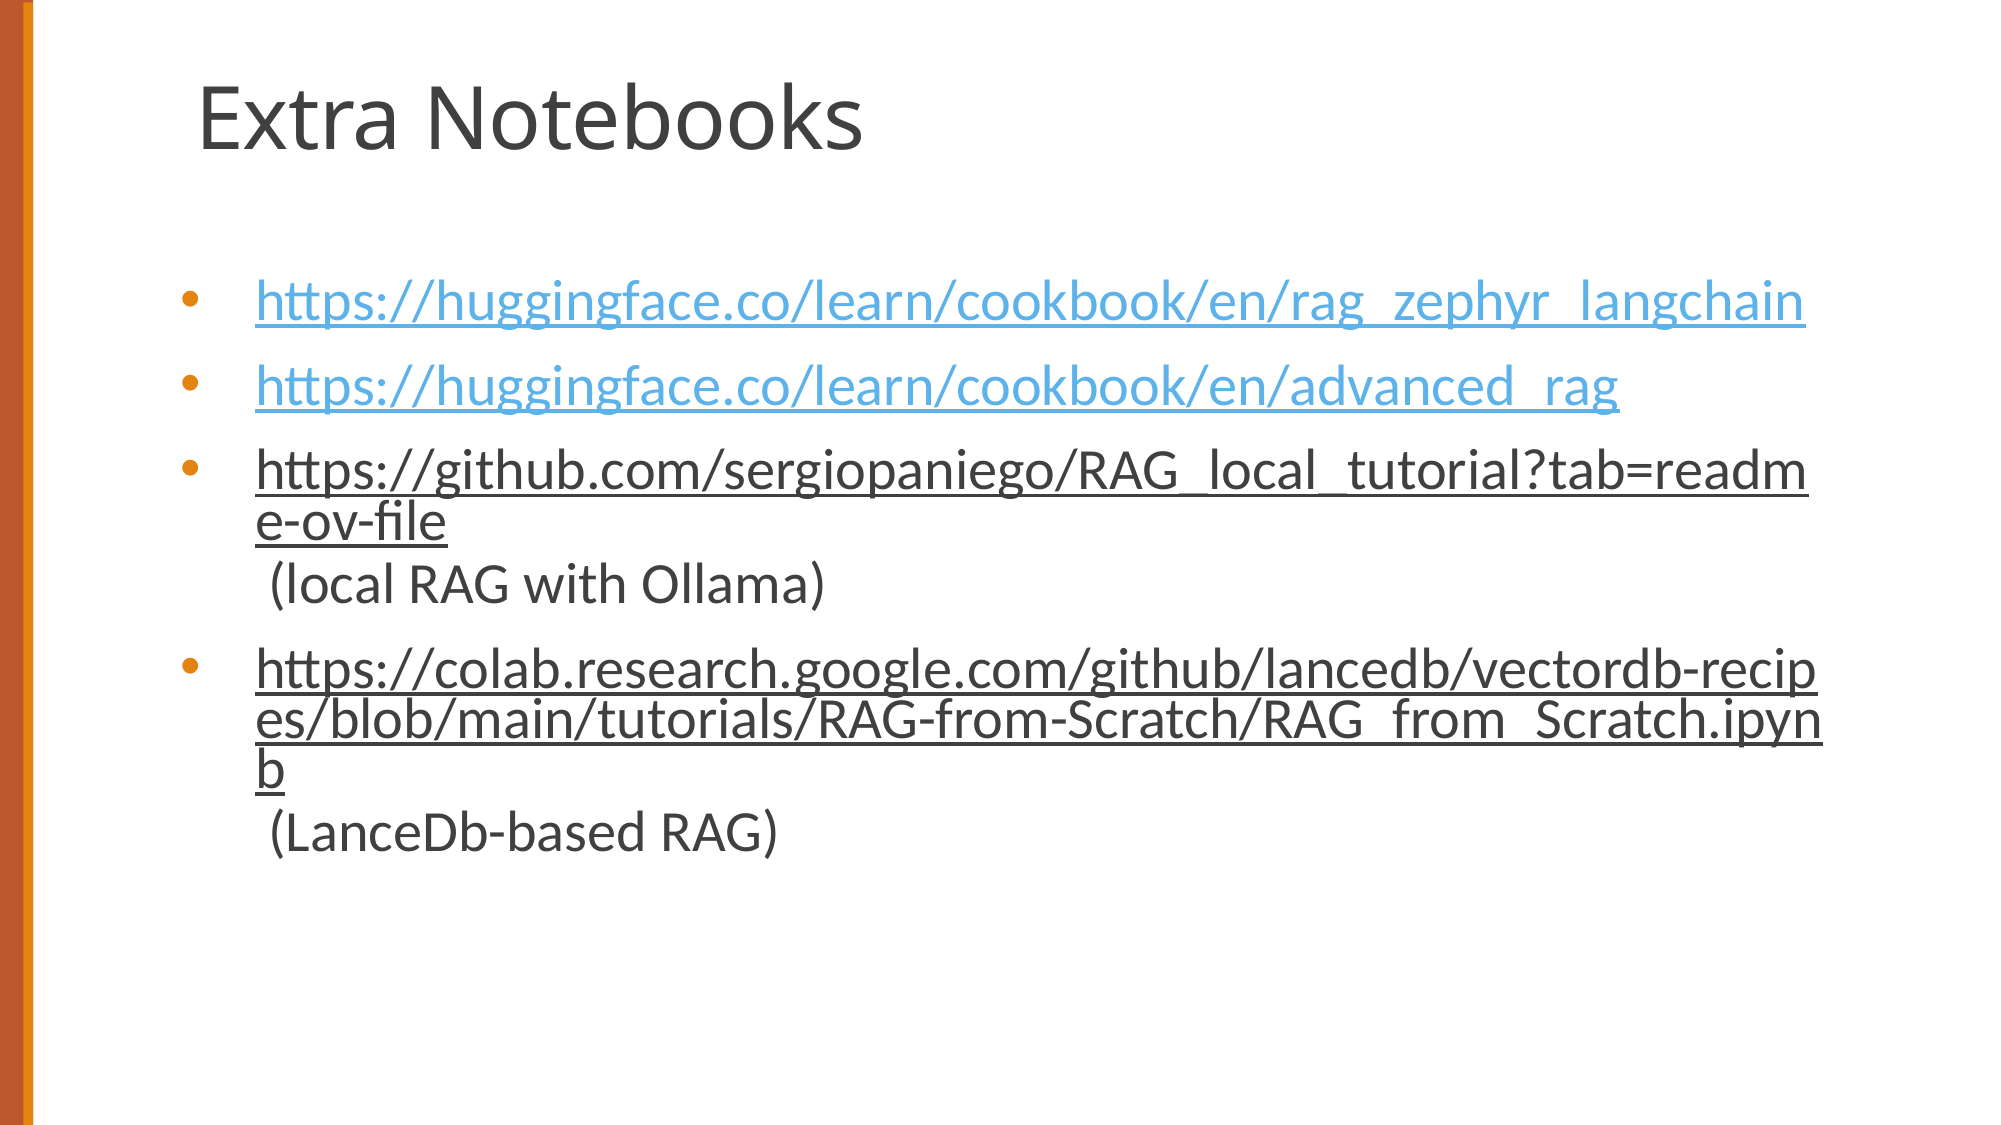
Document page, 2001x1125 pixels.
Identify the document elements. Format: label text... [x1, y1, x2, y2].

title Extra Notebooks [180, 26, 1830, 175]
list https://huggingface.co/learn/cookbook/en/rag_zephyr_langchain https://huggingface.co/learn/cookbook/en/advanced_rag https://github.com/sergiopaniego/RAG_local_tutorial?tab=readme-ov-file (local RAG with Ollama) https://colab.research.google.com/github/lancedb/vectordb-recipes/blob/main/tutorials/RAG-from-Scratch/RAG_from_Scratch.ipynb (LanceDb-based RAG) [180, 262, 1830, 1013]
